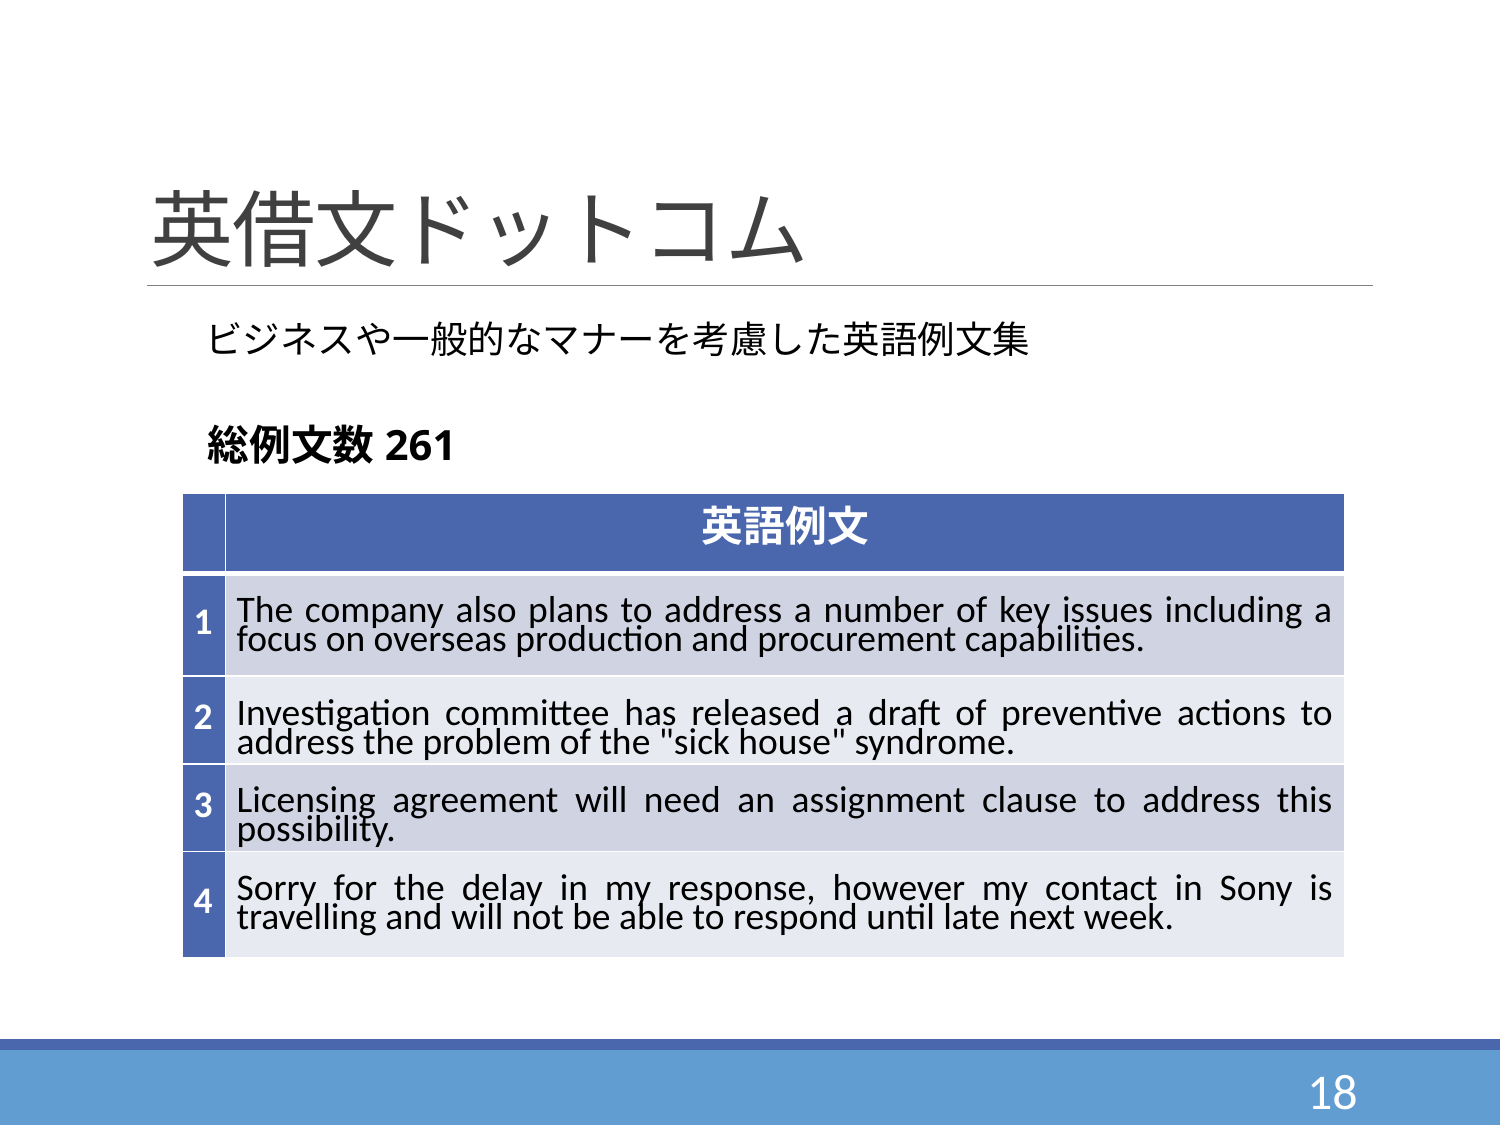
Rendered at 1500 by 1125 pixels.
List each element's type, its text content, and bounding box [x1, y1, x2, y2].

table_cell The company also plans to address a number of key issues including a focus on overseas production and procurement capabilities. [226, 576, 1344, 675]
table_cell 2 [183, 677, 225, 763]
table_cell Sorry for the delay in my response, however my contact in Sony is travelling and will not be able to respond until late next week. [226, 852, 1344, 957]
table_cell 1 [183, 576, 225, 675]
title 英借文ドットコム [135, 47, 1373, 285]
slide_number 18 [1211, 1059, 1373, 1120]
text_box 総例文数261 [192, 411, 472, 477]
table_cell Licensing agreement will need an assignment clause to address this possibility. [226, 765, 1344, 851]
table_cell Investigation committee has released a draft of preventive actions to address the problem of the "sick house" syndrome. [226, 677, 1344, 763]
table_cell 3 [183, 765, 225, 851]
table_header [183, 494, 225, 571]
text_box ビジネスや一般的なマナーを考慮した英語例文集 [190, 308, 1269, 369]
table_header 英語例文 [226, 494, 1344, 571]
table_cell 4 [183, 852, 225, 957]
